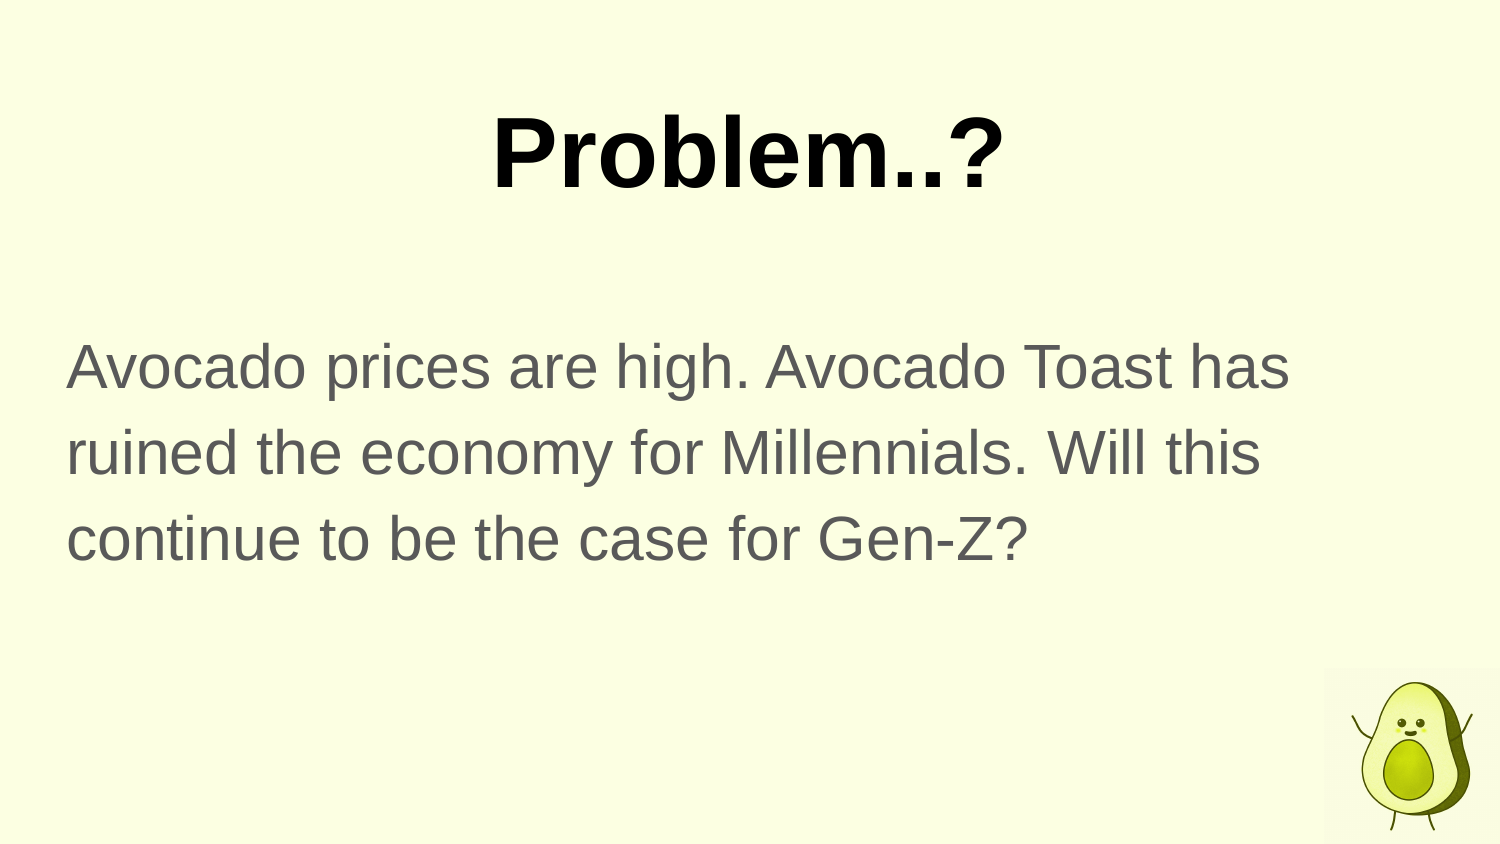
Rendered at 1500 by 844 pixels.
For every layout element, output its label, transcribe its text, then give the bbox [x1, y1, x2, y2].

title Problem..? [51, 72, 1449, 167]
list Avocado prices are high. Avocado Toast has ruined the economy for Millennials. Will this continue to be the case for Gen-Z? [51, 299, 1449, 750]
picture [1324, 668, 1500, 844]
